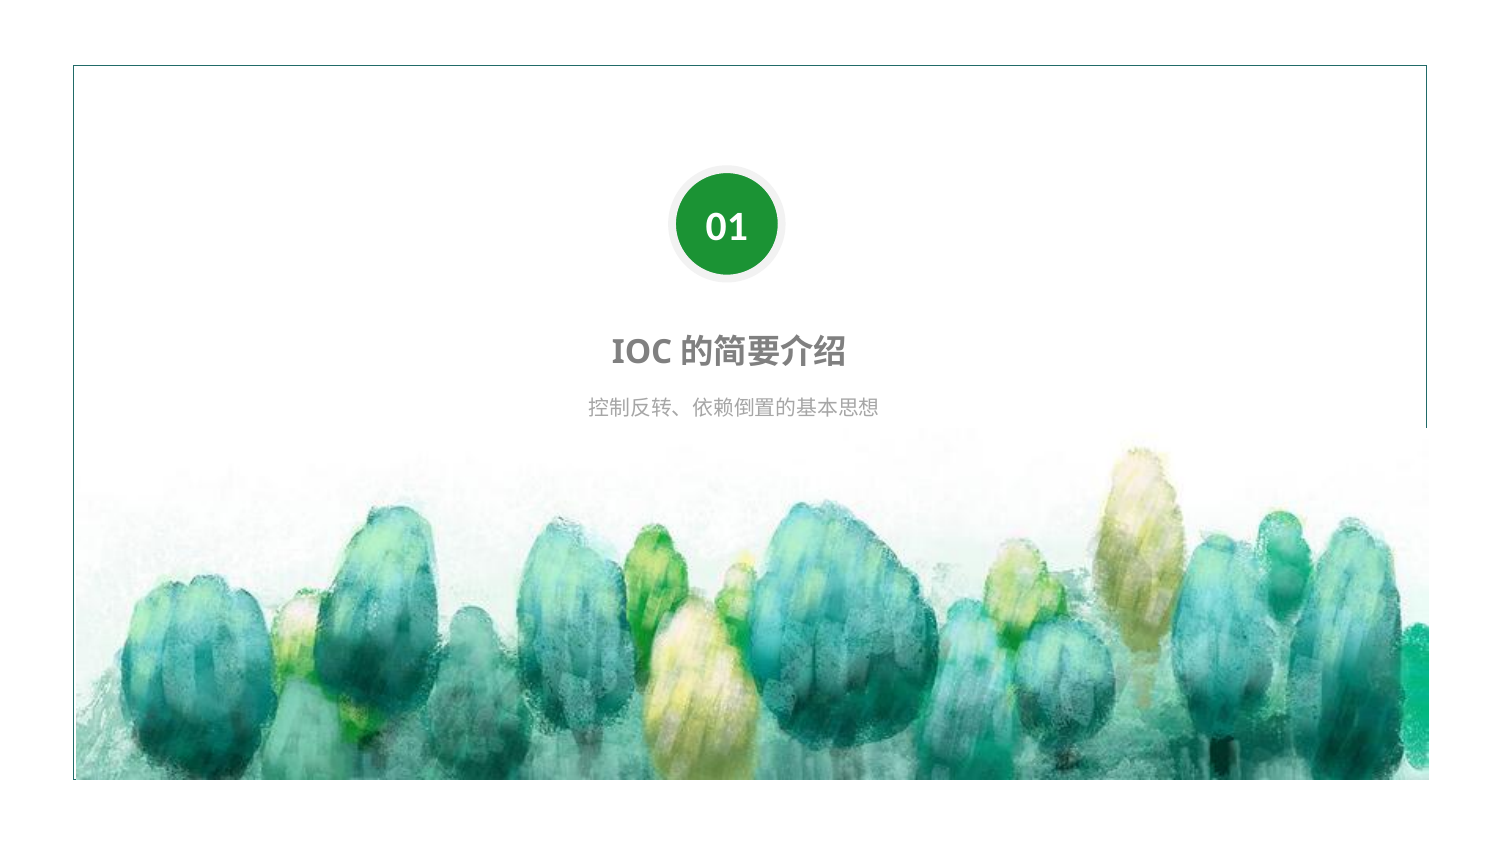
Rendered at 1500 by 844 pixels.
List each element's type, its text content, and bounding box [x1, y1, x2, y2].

text_box 控制反转、依赖倒置的基本思想 [506, 387, 962, 428]
text_box 01 [671, 168, 783, 280]
picture [76, 428, 1429, 780]
text_box IOC的简要介绍 [597, 322, 862, 378]
text_box [72, 64, 1428, 780]
